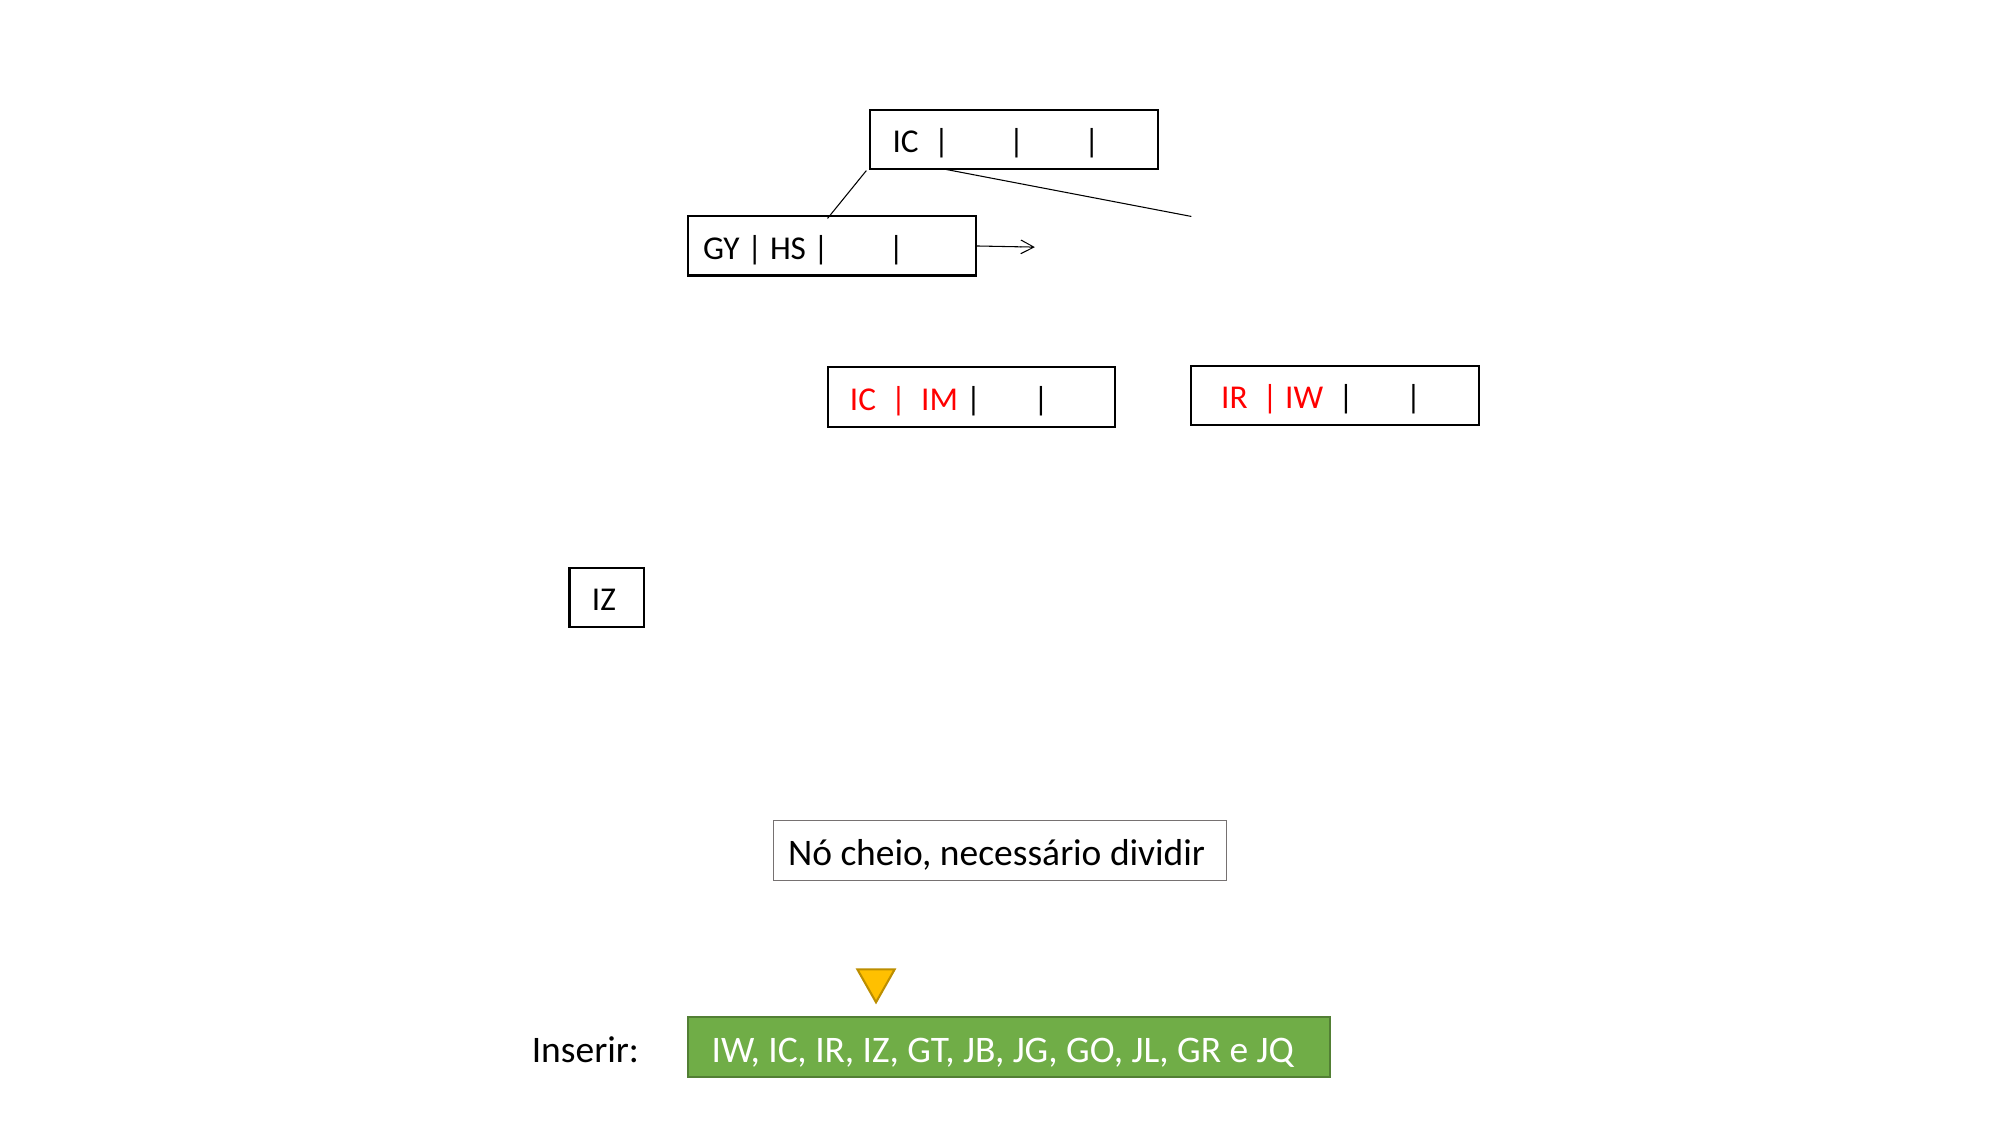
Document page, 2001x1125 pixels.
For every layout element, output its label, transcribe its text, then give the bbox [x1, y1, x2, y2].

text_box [688, 216, 977, 276]
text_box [827, 367, 1116, 427]
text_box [827, 170, 867, 219]
text_box Nó cheio, necessário dividir [773, 820, 1227, 881]
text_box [1191, 365, 1480, 425]
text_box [940, 168, 1192, 217]
text_box IW, IC, IR, IZ, GT, JB, JG, GO, JL, GR e JQ [687, 1016, 1331, 1078]
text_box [569, 567, 644, 627]
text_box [870, 109, 1159, 169]
text_box Inserir: [517, 1017, 666, 1078]
text_box [855, 968, 897, 1005]
